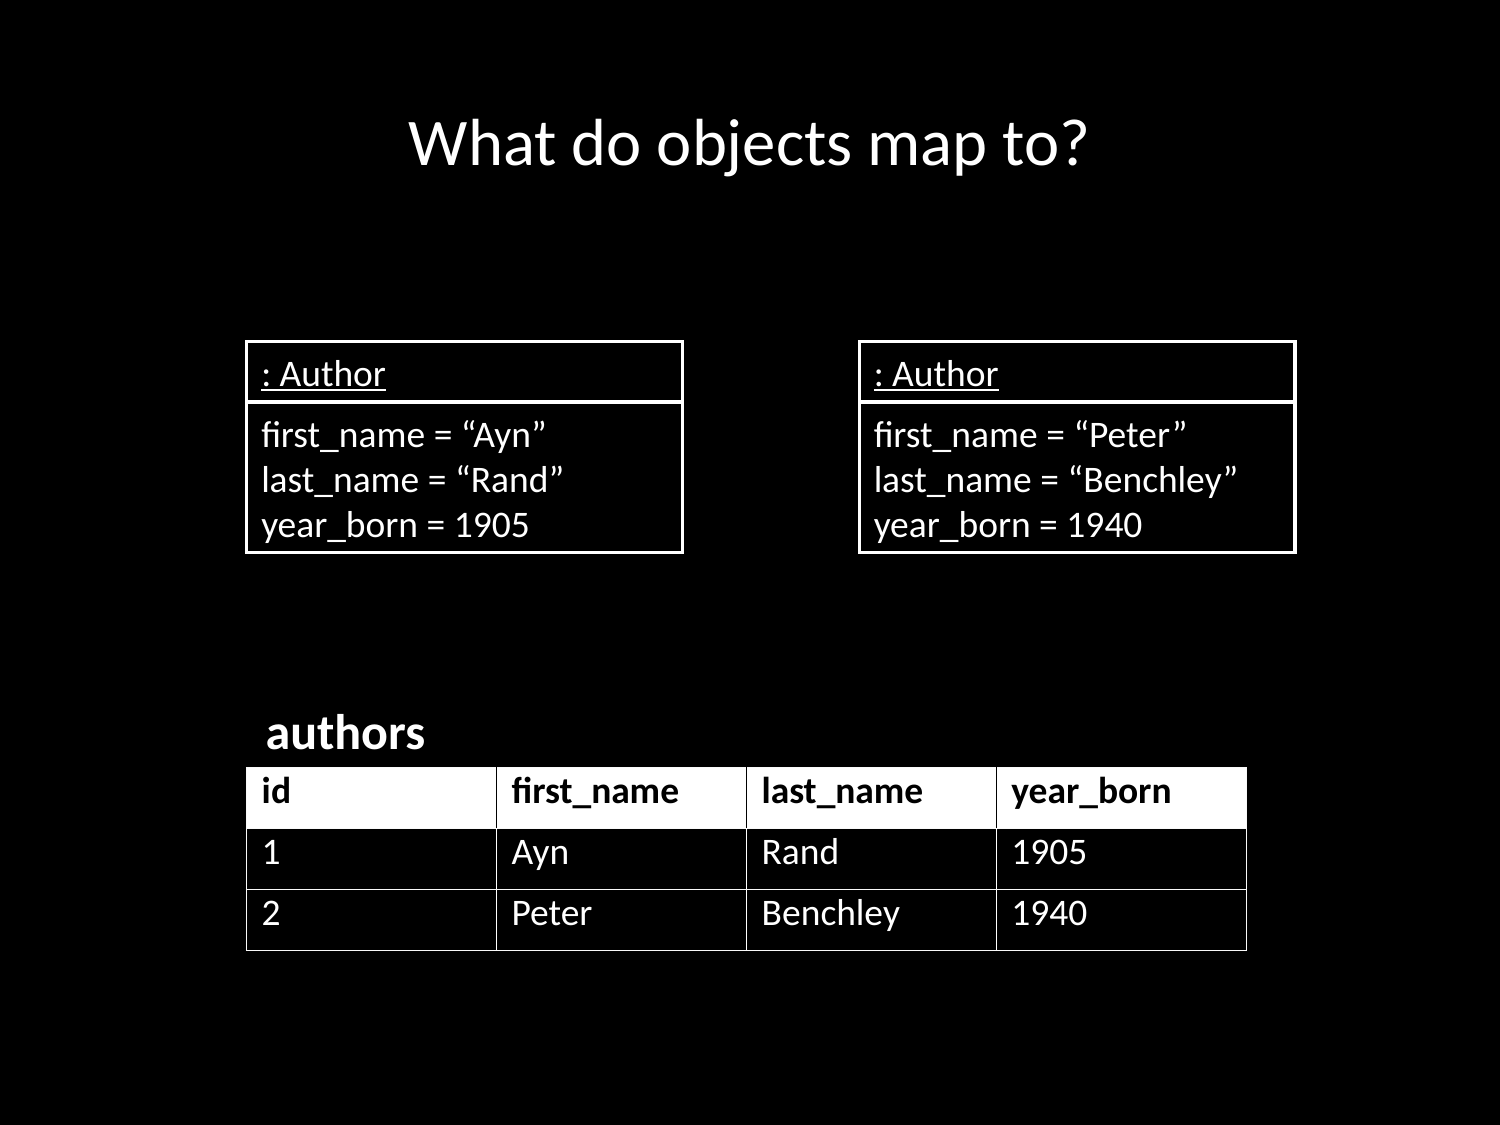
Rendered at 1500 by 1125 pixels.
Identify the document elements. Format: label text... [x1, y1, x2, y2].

table_cell Ayn [497, 829, 746, 889]
table_cell Peter [497, 890, 746, 950]
table_cell 1 [247, 829, 496, 889]
title What do objects map to? [75, 45, 1425, 233]
table_cell Rand [747, 829, 996, 889]
table_cell 2 [247, 890, 496, 950]
table_header last_name [747, 768, 996, 828]
text_box authors [250, 691, 441, 767]
table_header id [247, 768, 496, 828]
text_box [246, 341, 683, 555]
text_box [858, 341, 1296, 555]
table_header first_name [497, 768, 746, 828]
table_cell Benchley [747, 890, 996, 950]
table_header year_born [997, 768, 1246, 828]
table_cell 1940 [997, 890, 1246, 950]
table_cell 1905 [997, 829, 1246, 889]
